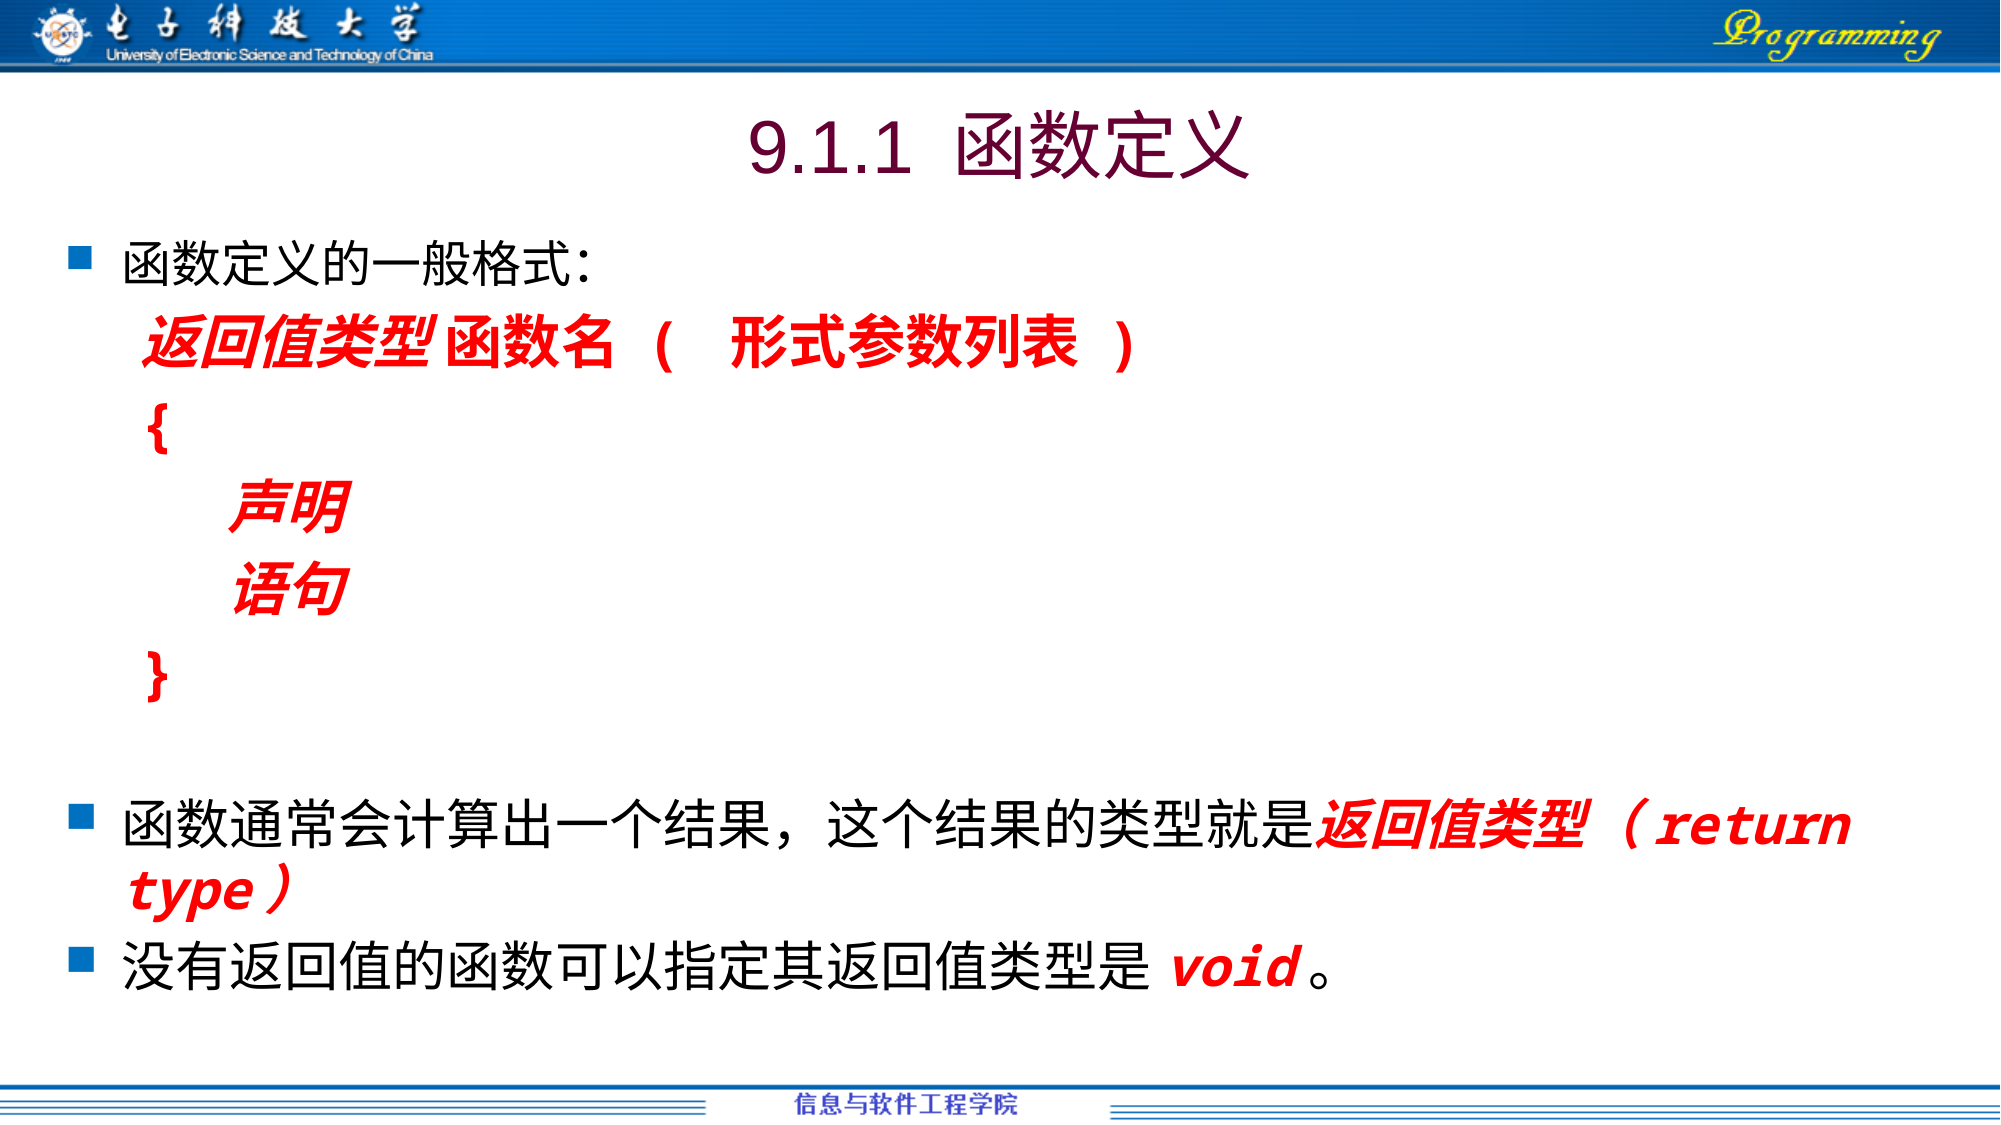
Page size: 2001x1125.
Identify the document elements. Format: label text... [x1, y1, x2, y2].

picture [0, 0, 2000, 1125]
title 9.1.1 函数定义 [150, 87, 1850, 200]
list 函数定义的一般格式： 返回值类型 函数名 ( 形式参数列表 ) { 声明 语句 } 函数通常会计算出一个结果，这个结果的类型就是返回值类型（return type） 没有返回值的函数可以指定其返回值类型是void。 [50, 224, 1950, 1075]
